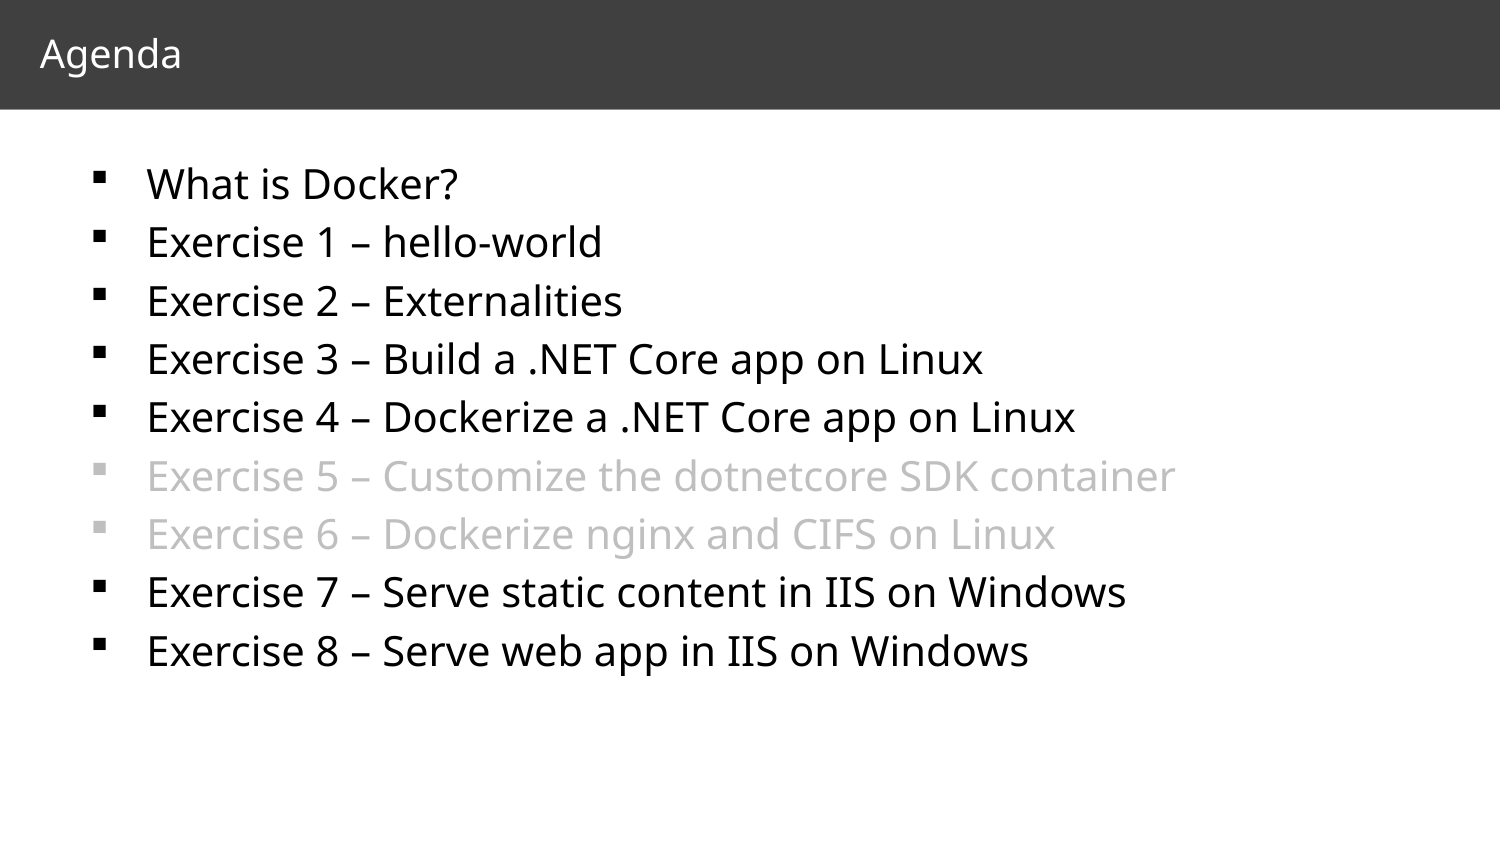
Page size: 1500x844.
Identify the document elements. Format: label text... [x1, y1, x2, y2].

text_box [0, 0, 1500, 111]
title Agenda [24, 21, 1471, 85]
list What is Docker? Exercise 1 – hello-world Exercise 2 – Externalities Exercise 3 – Build a .NET Core app on Linux Exercise 4 – Dockerize a .NET Core app on Linux Exercise 5 – Customize the dotnetcore SDK container Exercise 6 – Dockerize nginx and CIFS on Linux Exercise 7 – Serve static content in IIS on Windows Exercise 8 – Serve web app in IIS on Windows [75, 150, 1425, 754]
